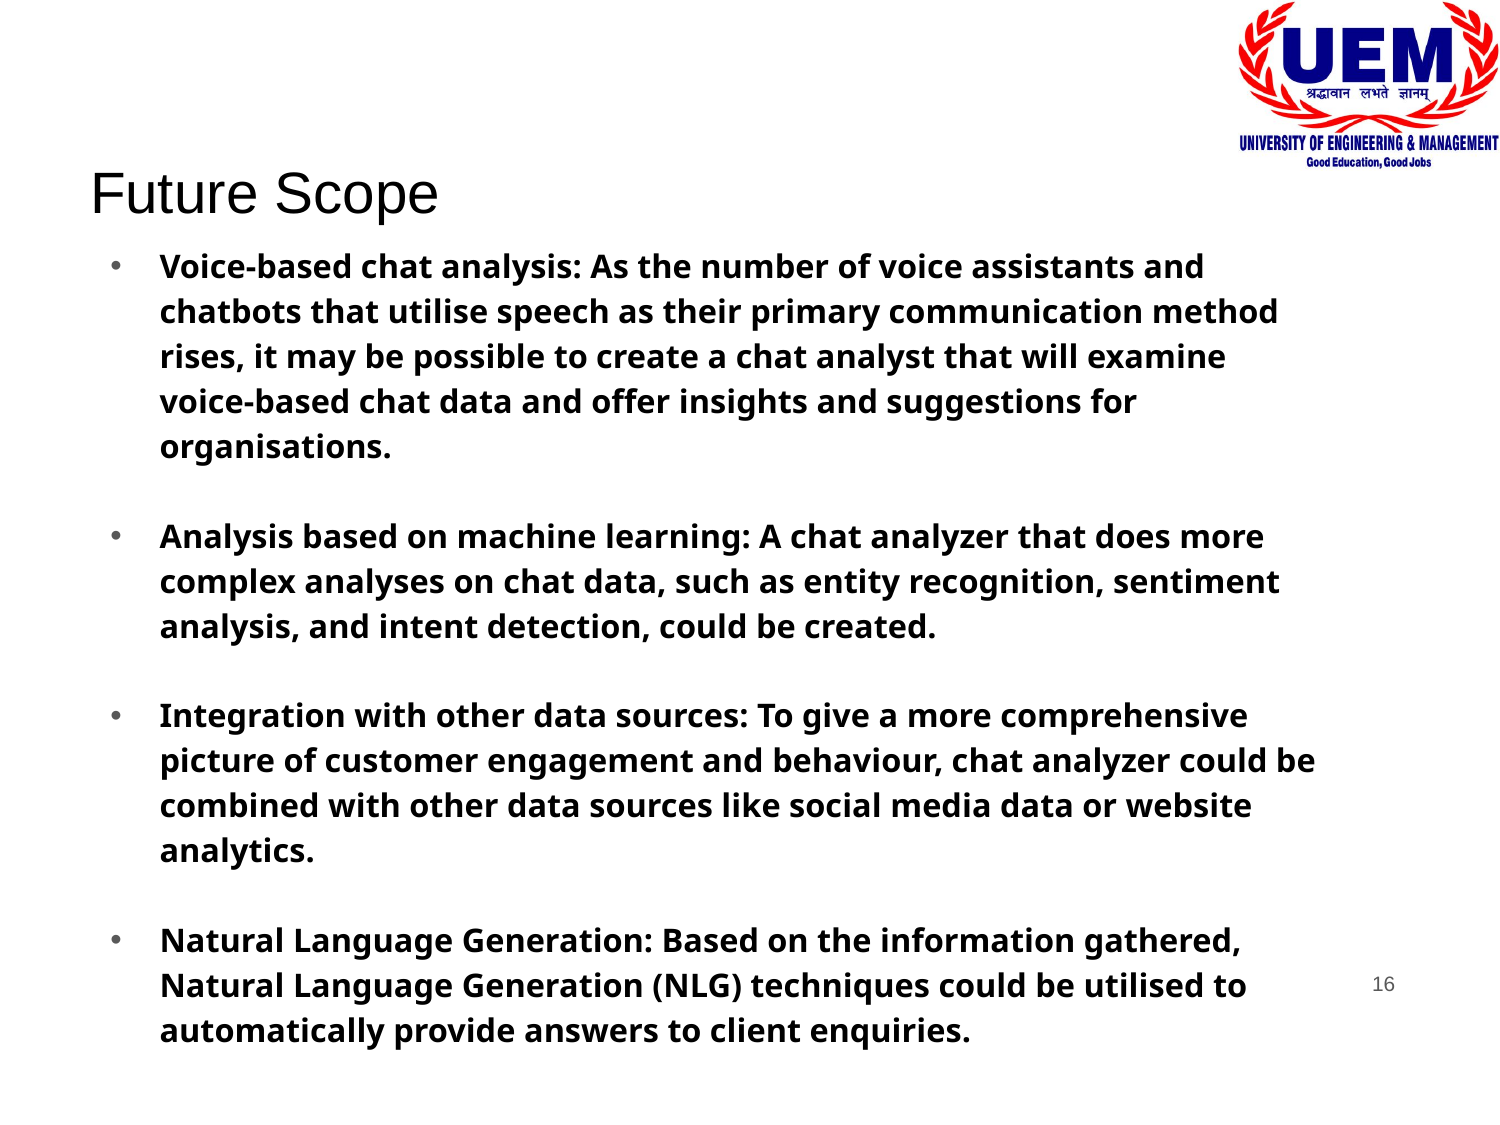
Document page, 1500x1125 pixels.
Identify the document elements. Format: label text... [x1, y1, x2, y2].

picture [1237, 0, 1500, 172]
list Voice-based chat analysis: As the number of voice assistants and chatbots that utilise speech as their primary communication method rises, it may be possible to create a chat analyst that will examine voice-based chat data and offer insights and suggestions for organisations. Analysis based on machine learning: A chat analyzer that does more complex analyses on chat data, such as entity recognition, sentiment analysis, and intent detection, could be created. Integration with other data sources: To give a more comprehensive picture of customer engagement and behaviour, chat analyzer could be combined with other data sources like social media data or website analytics. Natural Language Generation: Based on the information gathered, Natural Language Generation (NLG) techniques could be utilised to automatically provide answers to client enquiries. [95, 232, 1334, 1066]
title Future Scope [75, 45, 1300, 233]
slide_number 16 [1333, 940, 1434, 1027]
